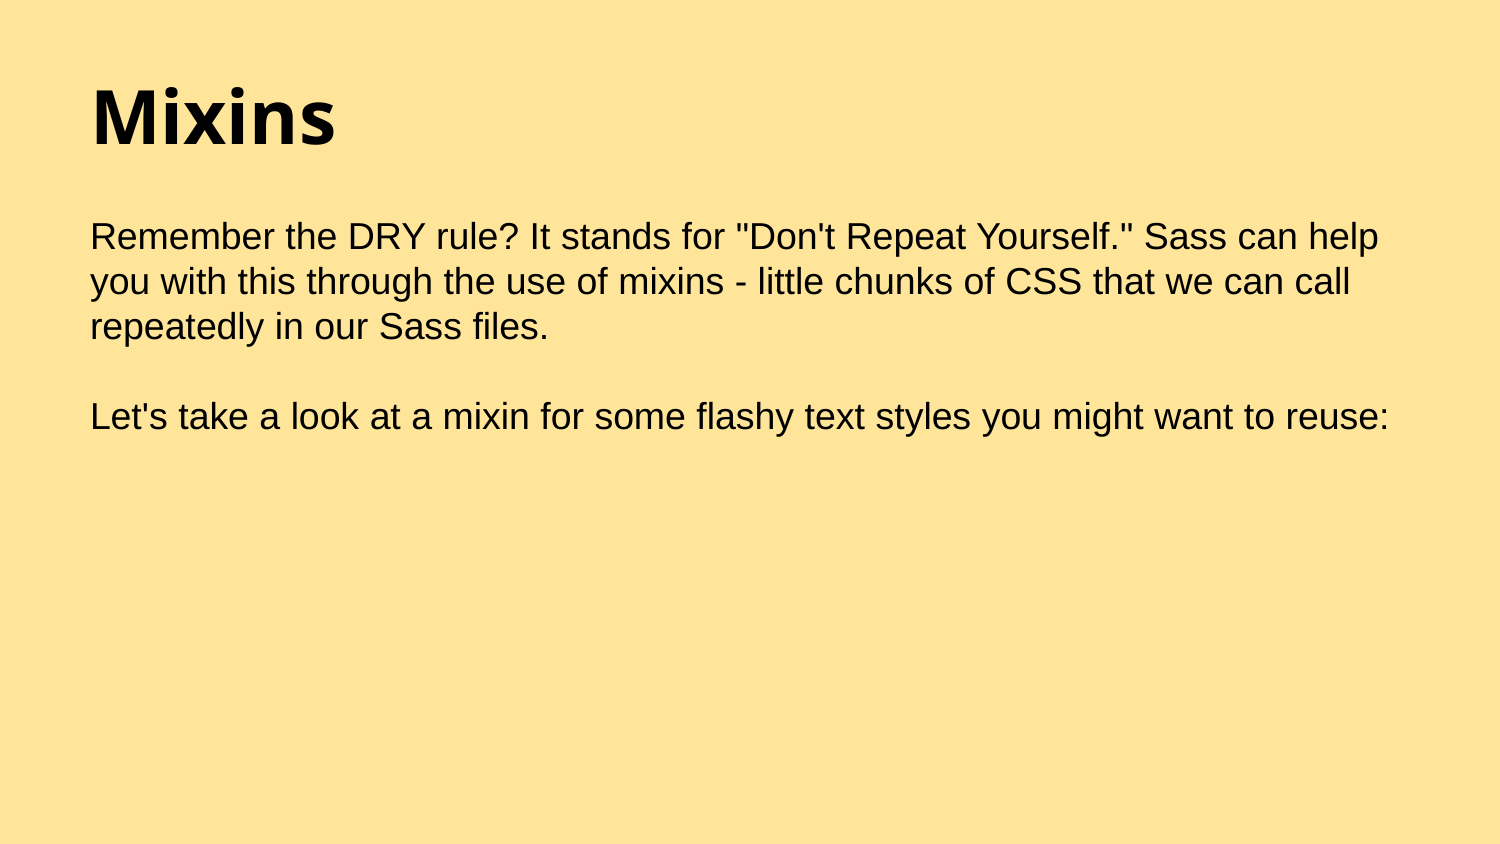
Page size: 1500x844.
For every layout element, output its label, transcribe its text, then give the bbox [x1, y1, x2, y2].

list Remember the DRY rule? It stands for "Don't Repeat Yourself." Sass can help you with this through the use of mixins - little chunks of CSS that we can call repeatedly in our Sass files. Let's take a look at a mixin for some flashy text styles you might want to reuse: [75, 196, 1425, 808]
title Mixins [75, 33, 1425, 175]
